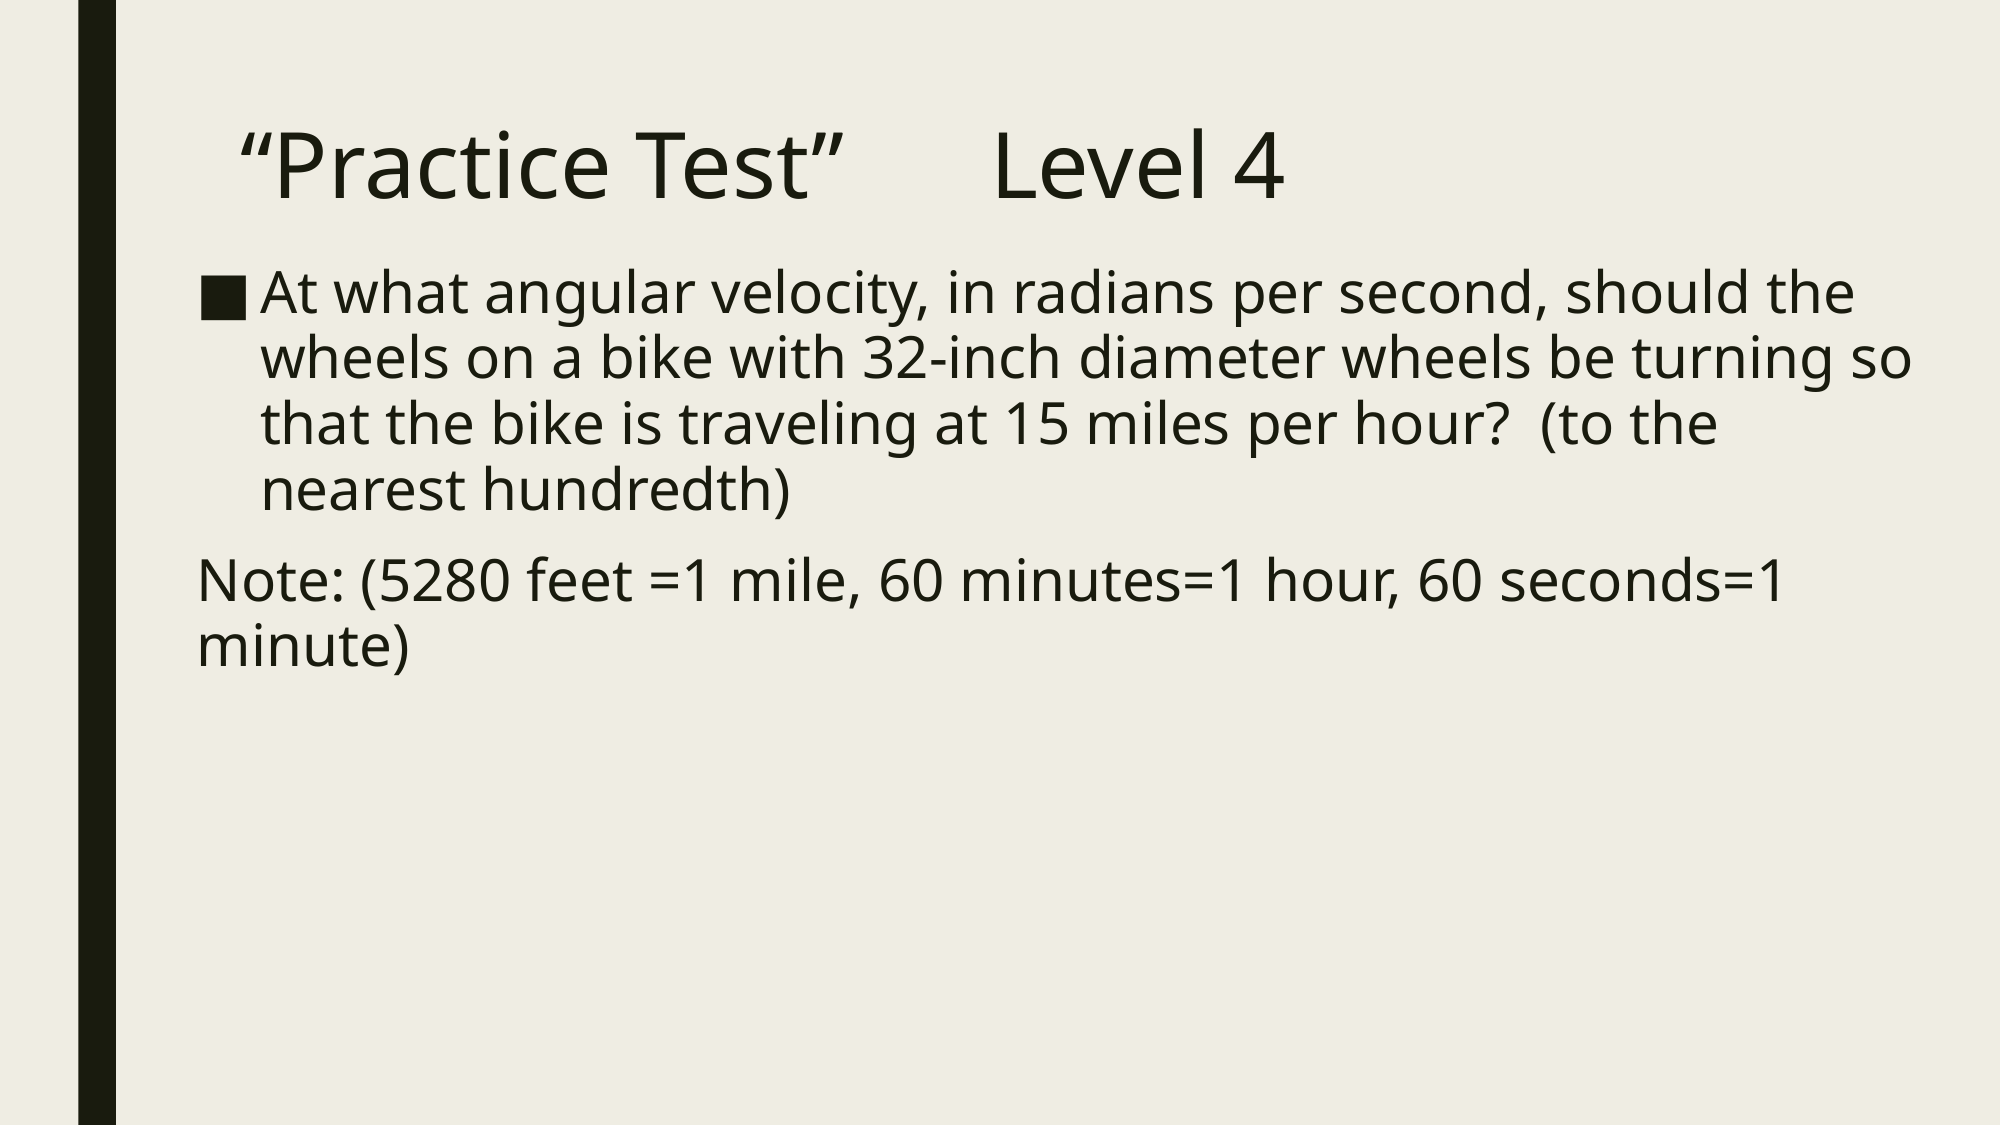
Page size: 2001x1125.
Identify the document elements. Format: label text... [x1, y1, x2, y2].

title “Practice Test” Level 4 [225, 112, 1800, 253]
list At what angular velocity, in radians per second, should the wheels on a bike with 32-inch diameter wheels be turning so that the bike is traveling at 15 miles per hour? (to the nearest hundredth) Note: (5280 feet =1 mile, 60 minutes=1 hour, 60 seconds=1 minute) [181, 253, 1945, 1125]
